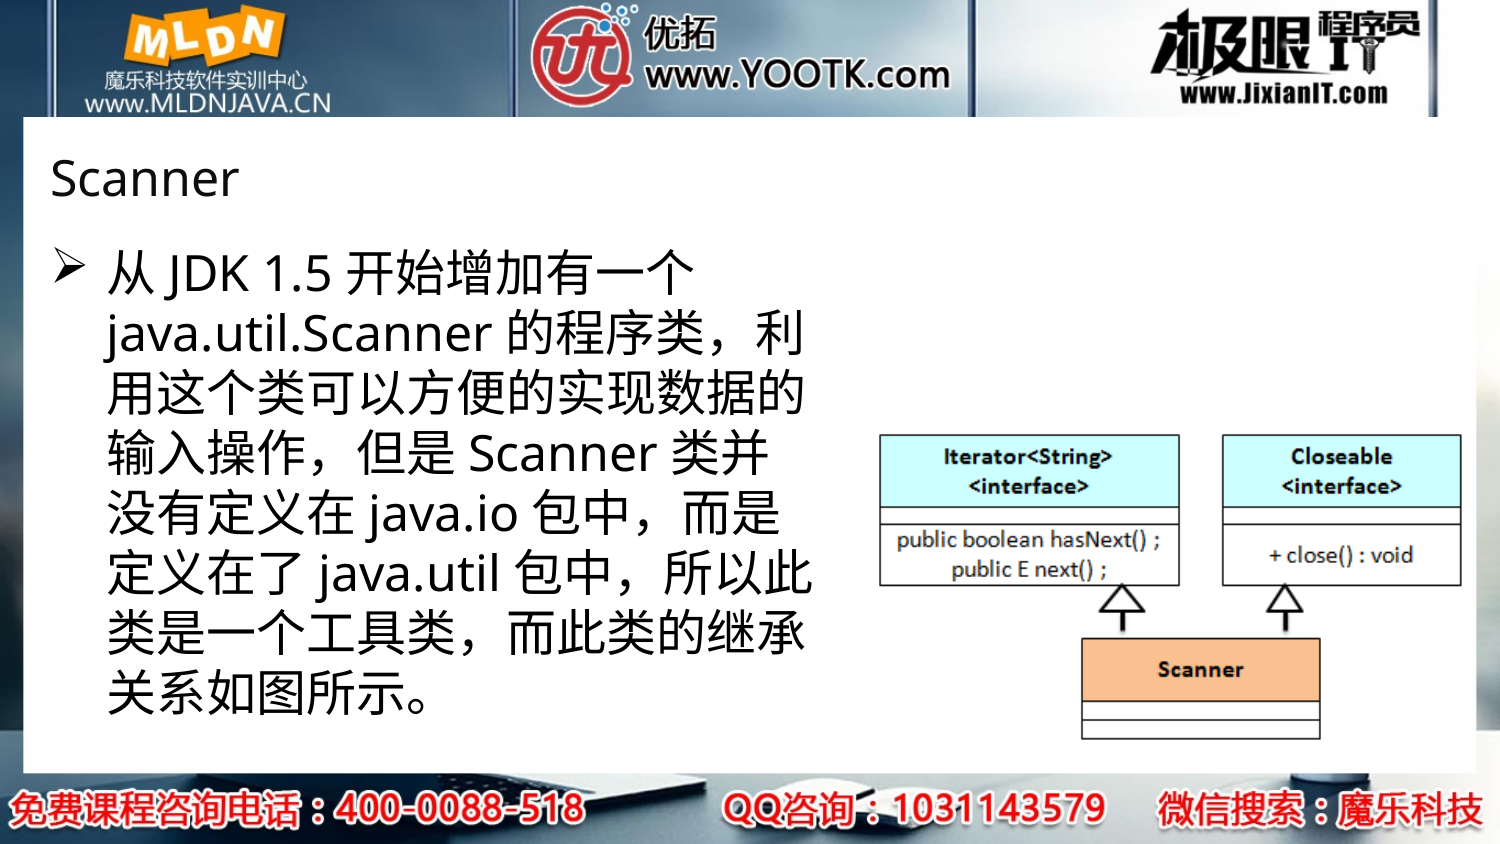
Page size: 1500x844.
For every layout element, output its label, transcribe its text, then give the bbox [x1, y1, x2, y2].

title Scanner [34, 128, 1466, 225]
list 从JDK 1.5开始增加有一个java.util.Scanner的程序类，利用这个类可以方便的实现数据的输入操作，但是Scanner类并没有定义在java.io包中，而是定义在了java.util包中，所以此类是一个工具类，而此类的继承关系如图所示。 [35, 234, 832, 762]
picture [0, 0, 1500, 844]
